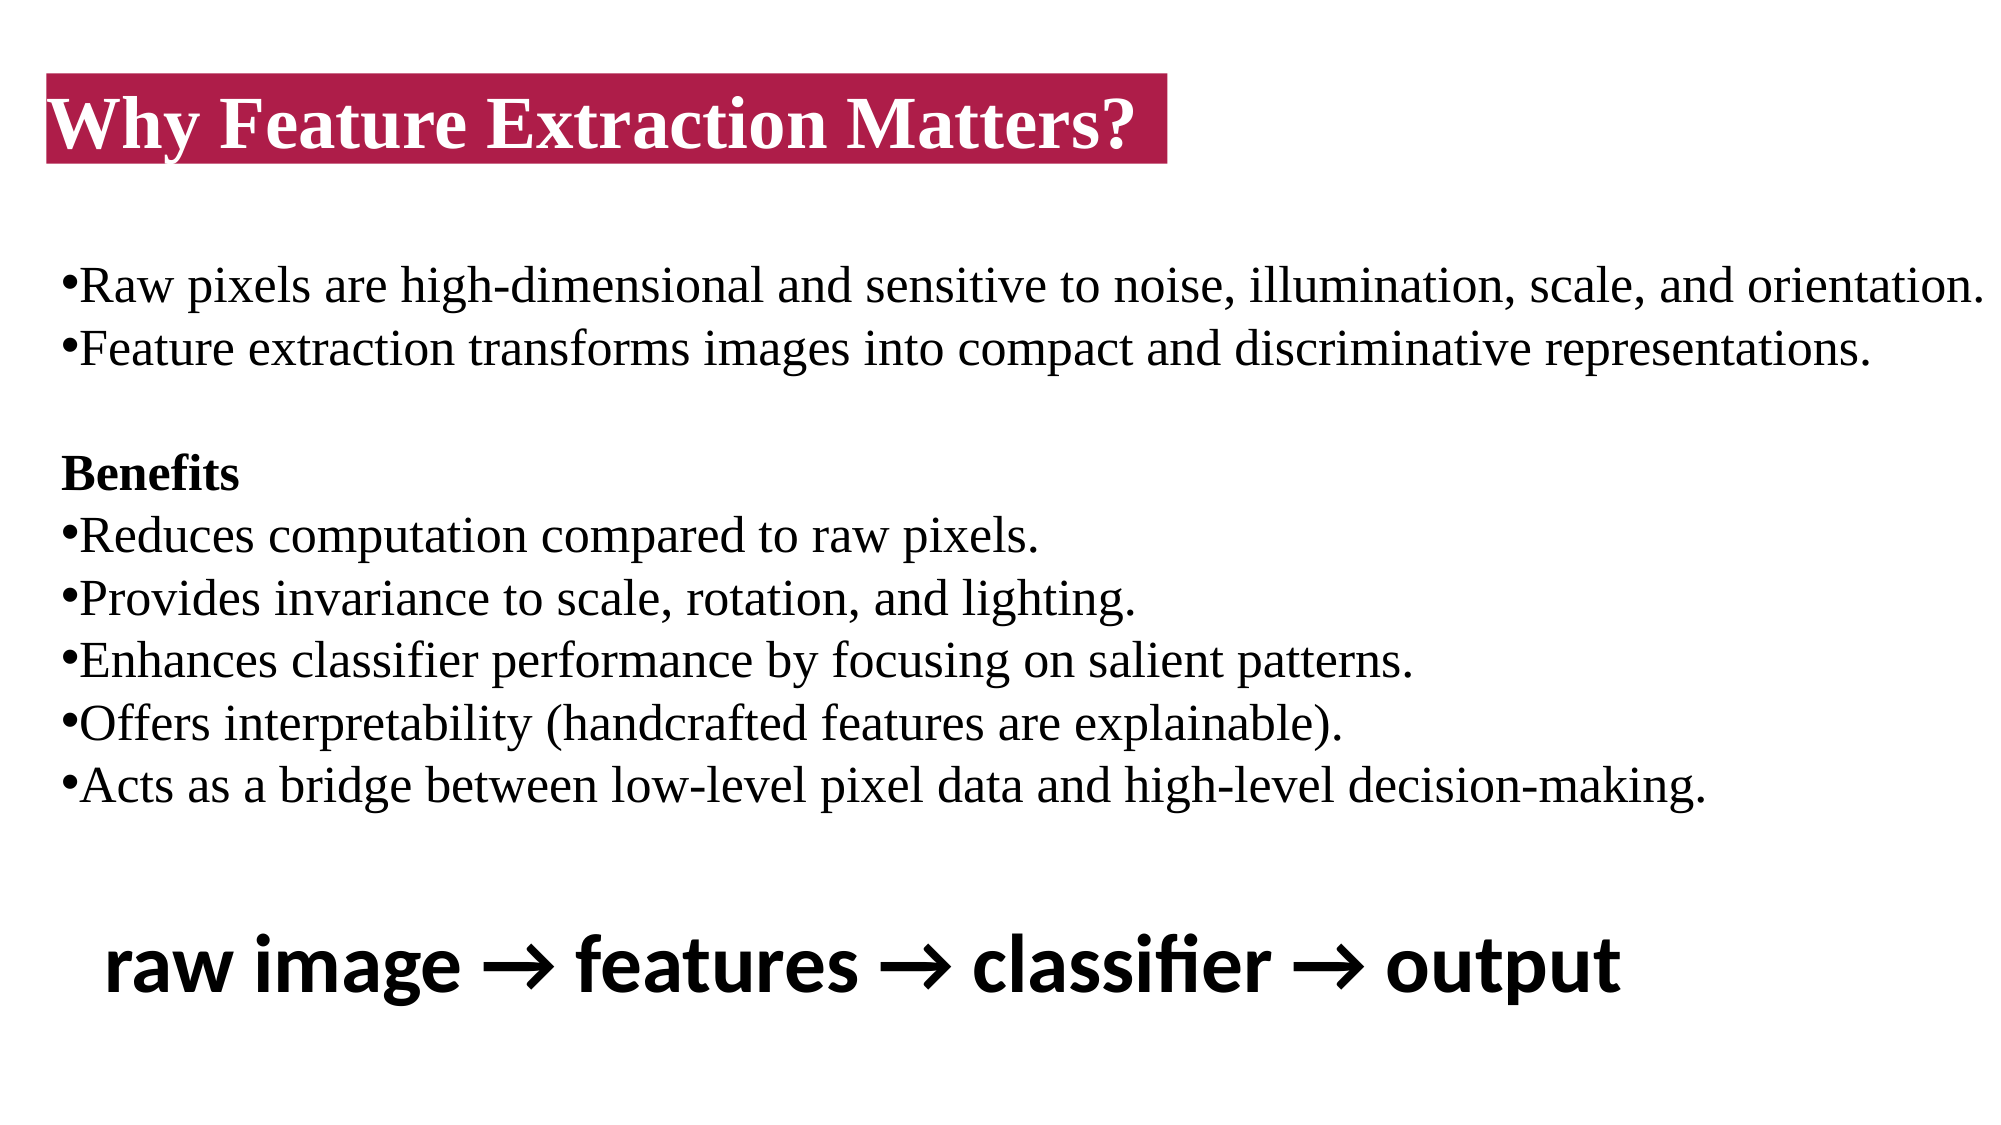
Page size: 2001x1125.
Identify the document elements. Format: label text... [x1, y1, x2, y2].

text_box Raw pixels are high-dimensional and sensitive to noise, illumination, scale, and orientation. Feature extraction transforms images into compact and discriminative representations. Benefits Reduces computation compared to raw pixels. Provides invariance to scale, rotation, and lighting. Enhances classifier performance by focusing on salient patterns. Offers interpretability (handcrafted features are explainable). Acts as a bridge between low-level pixel data and high-level decision-making. [46, 243, 2000, 884]
list raw image → features → classifier → output [89, 884, 1652, 1101]
text_box Why Feature Extraction Matters? [46, 73, 1168, 164]
